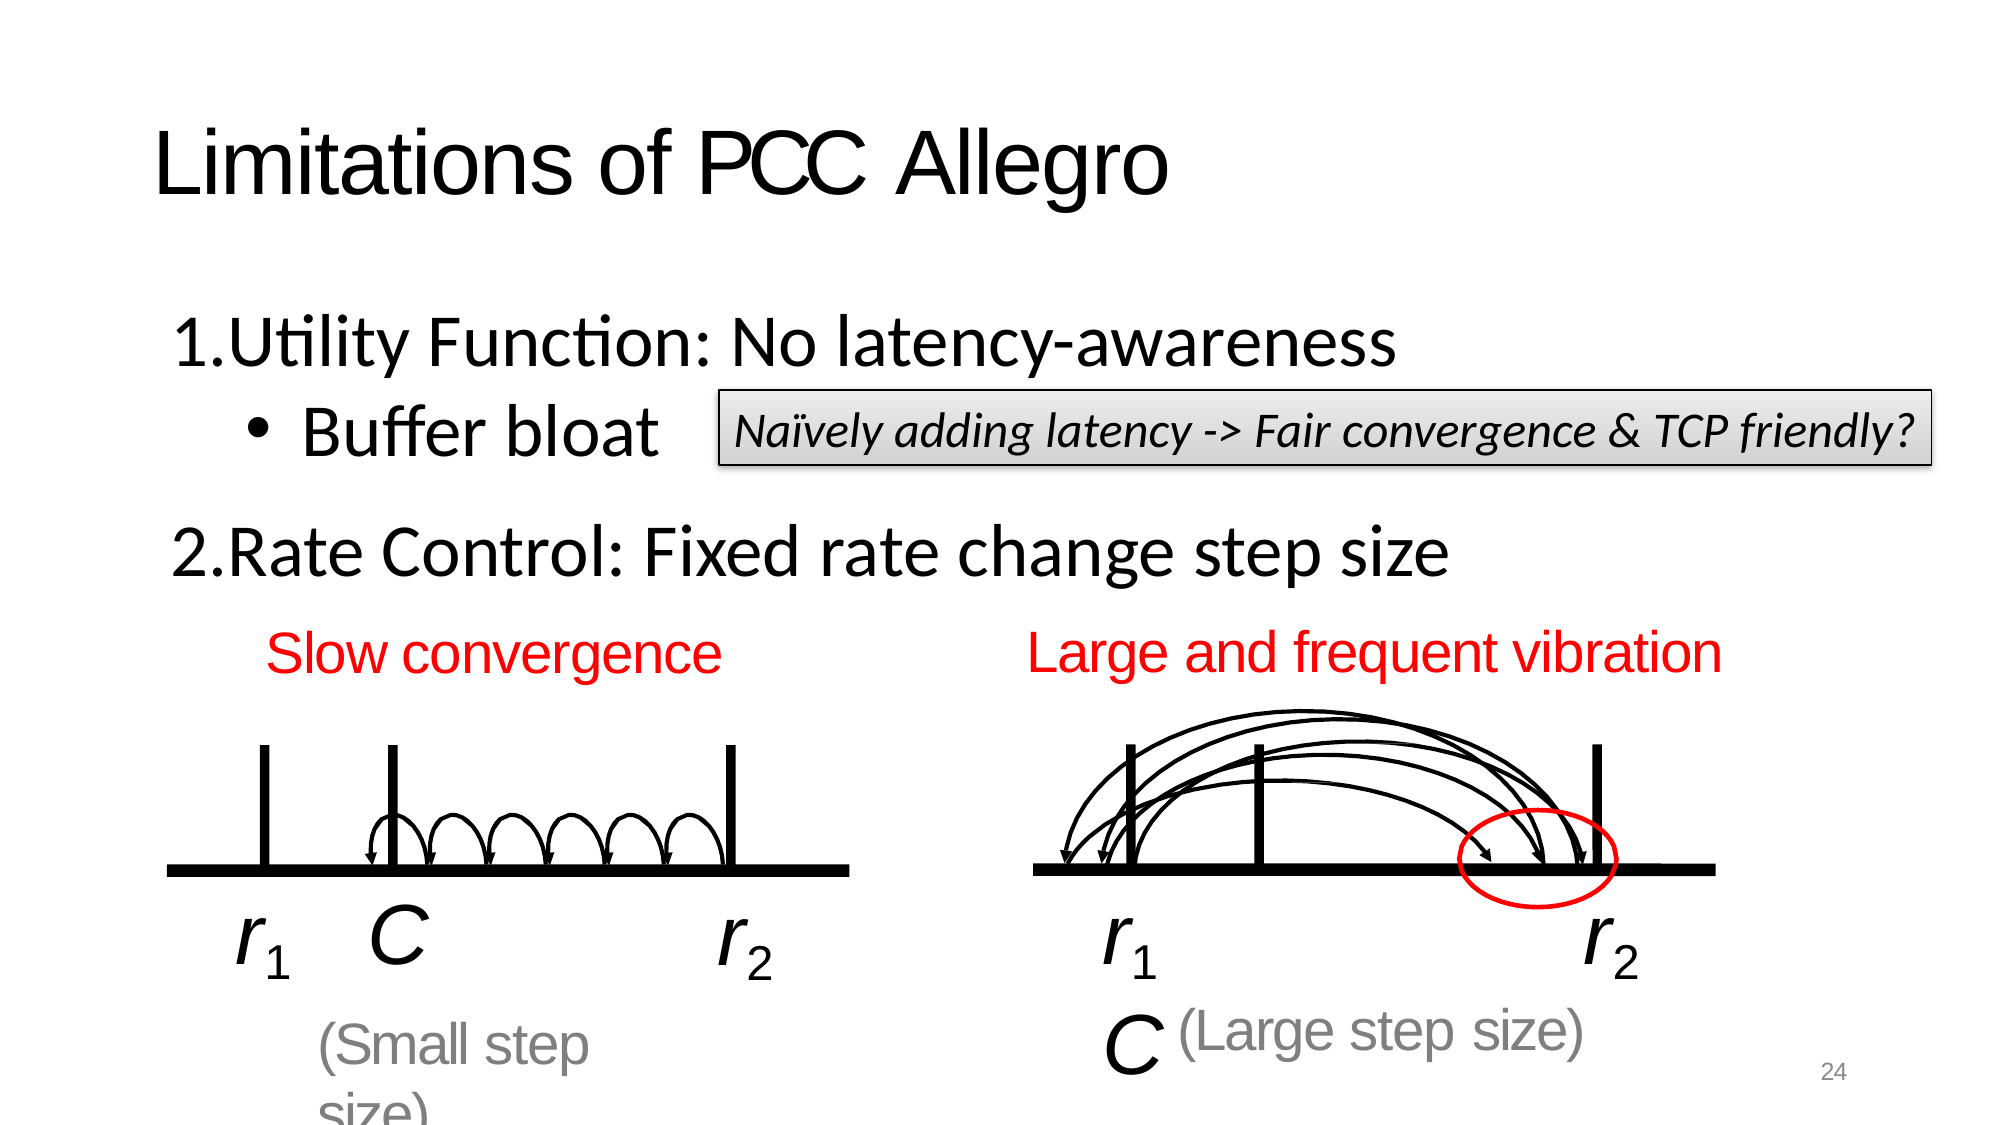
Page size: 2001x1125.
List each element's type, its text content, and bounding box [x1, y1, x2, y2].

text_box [1023, 612, 1740, 1071]
title Slow convergence [263, 613, 768, 743]
text_box Limitations of PCC Allegro [150, 100, 1438, 213]
slide_number 24 [1816, 1058, 1852, 1089]
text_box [166, 745, 850, 1071]
text_box Naïvely adding latency -> Fair convergence & TCP friendly? [718, 389, 1932, 466]
text_box Utility Function: No latency-awareness Buffer bloat Rate Control: Fixed rate change step size [155, 283, 1485, 599]
